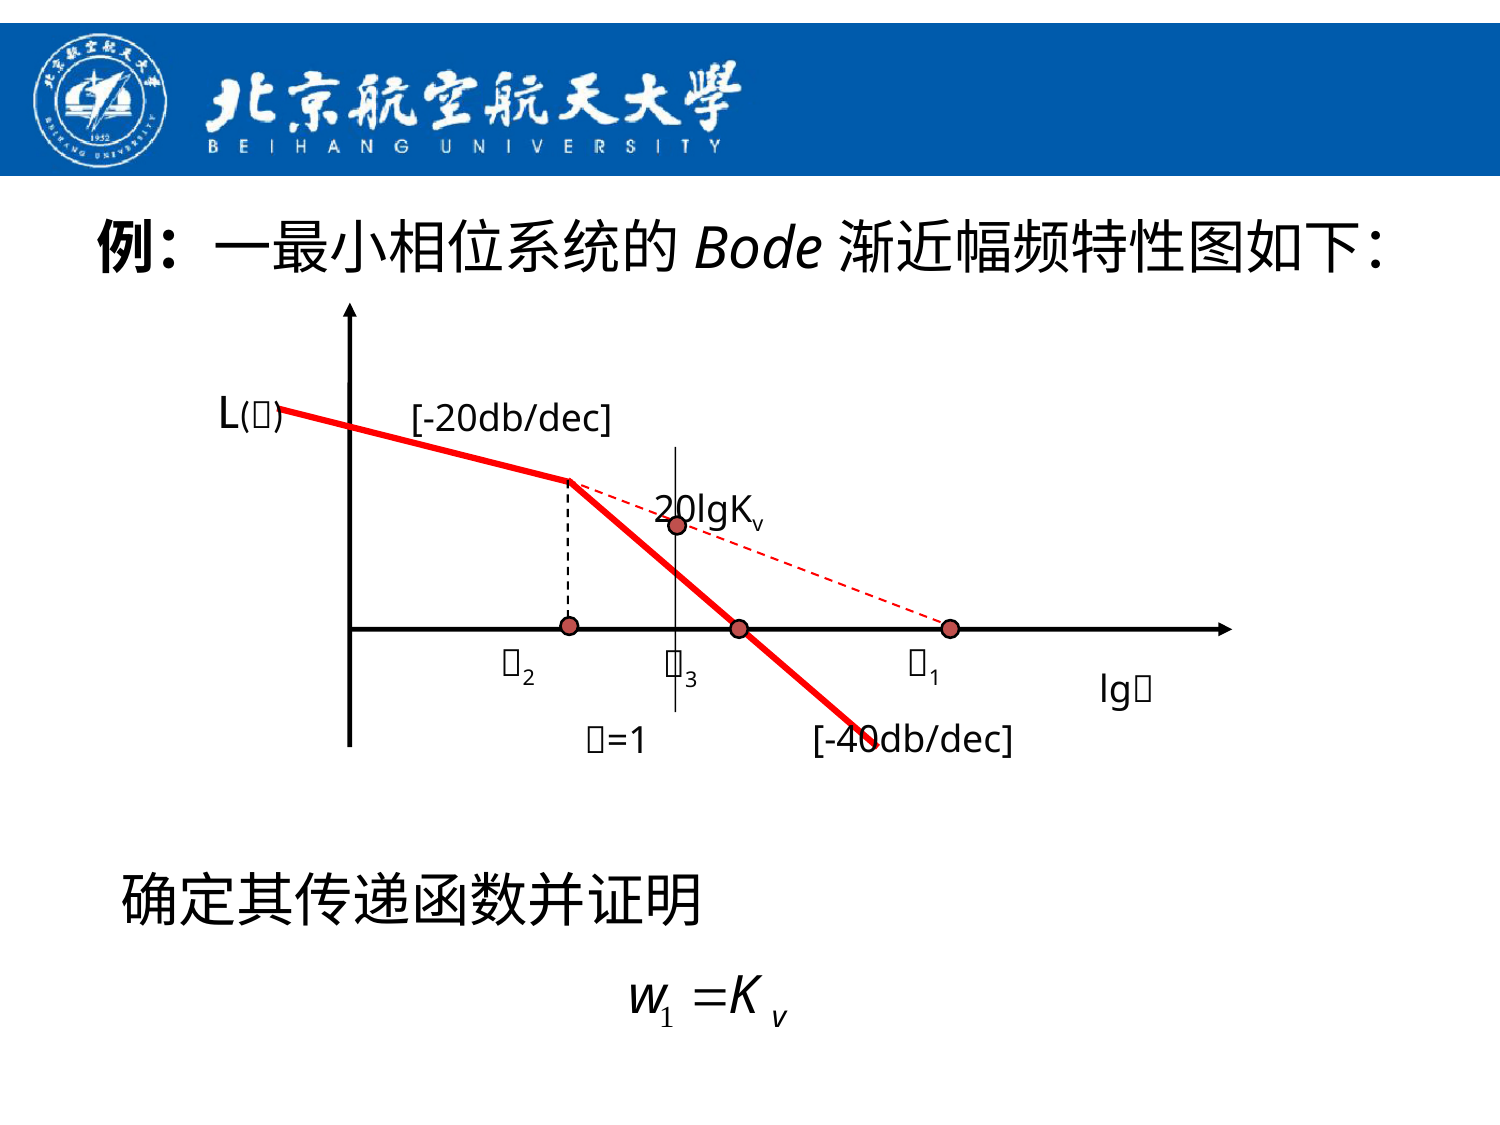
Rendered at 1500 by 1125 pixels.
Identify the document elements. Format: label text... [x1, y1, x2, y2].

text_box 确定其传递函数并证明 [105, 855, 1369, 941]
text_box 例：一最小相位系统的Bode渐近幅频特性图如下： [81, 210, 1432, 284]
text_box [620, 960, 799, 1041]
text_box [243, 302, 1233, 807]
picture [0, 23, 1500, 176]
